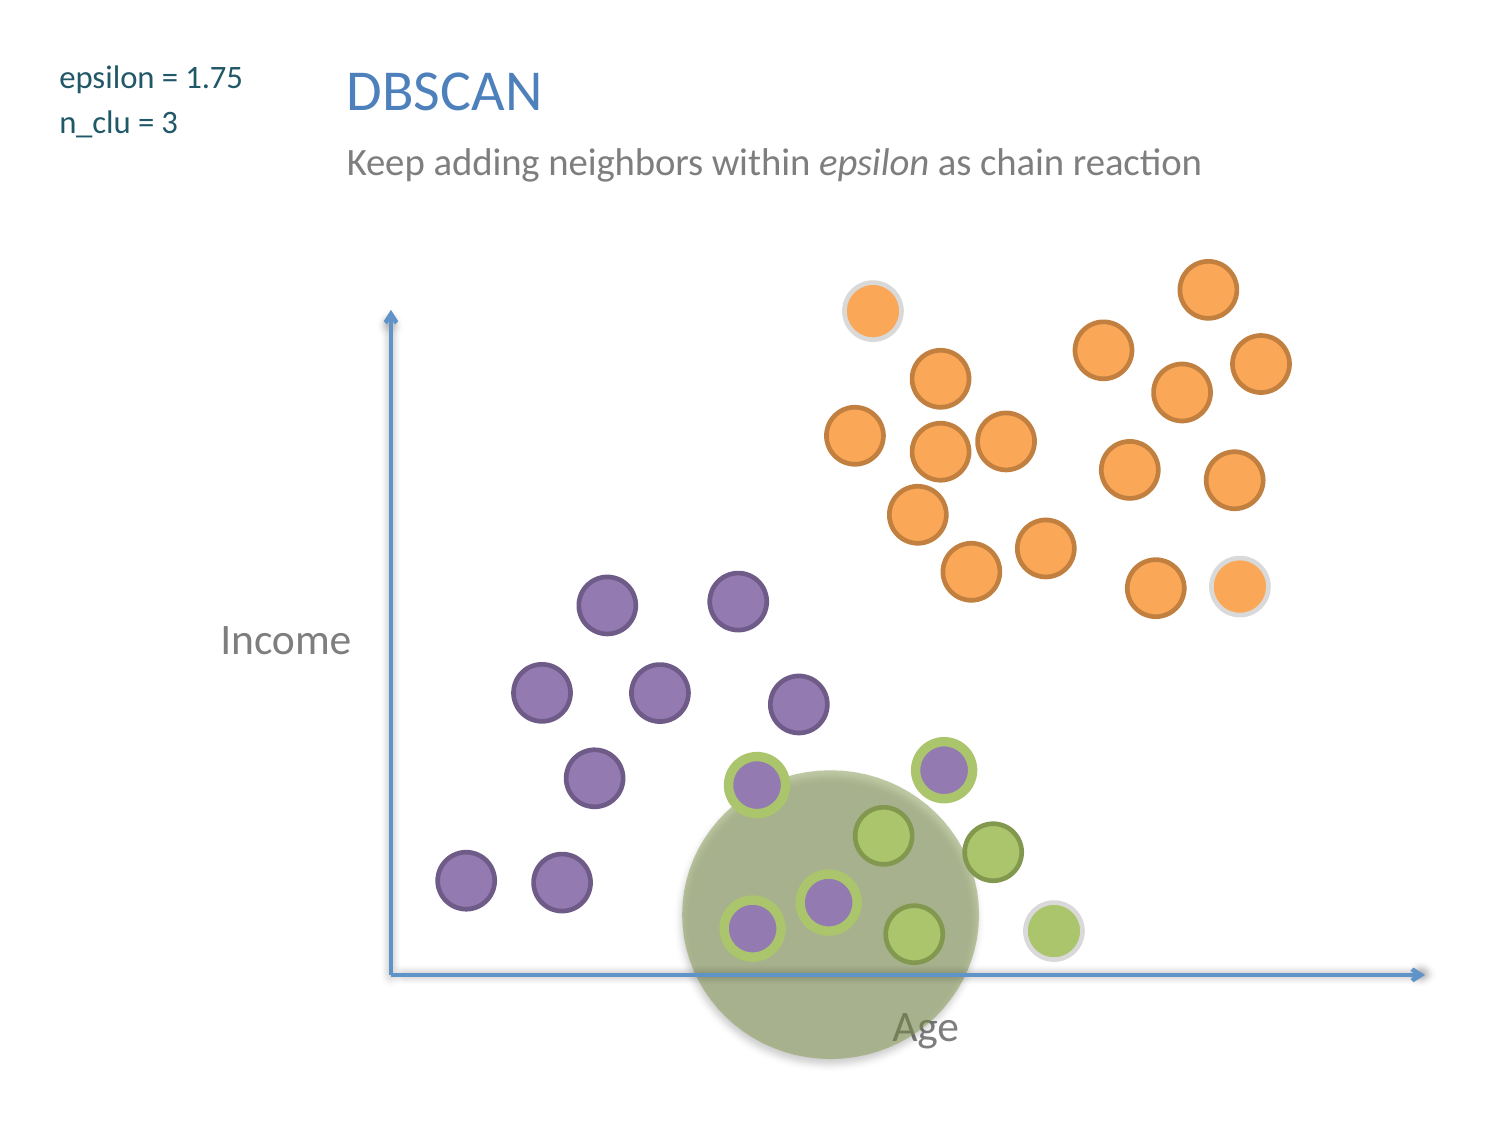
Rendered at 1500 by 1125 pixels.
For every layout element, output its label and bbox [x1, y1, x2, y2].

text_box [344, 59, 1475, 190]
text_box [696, 977, 980, 1060]
text_box [218, 616, 382, 671]
text_box [390, 261, 1426, 976]
text_box [57, 59, 279, 146]
